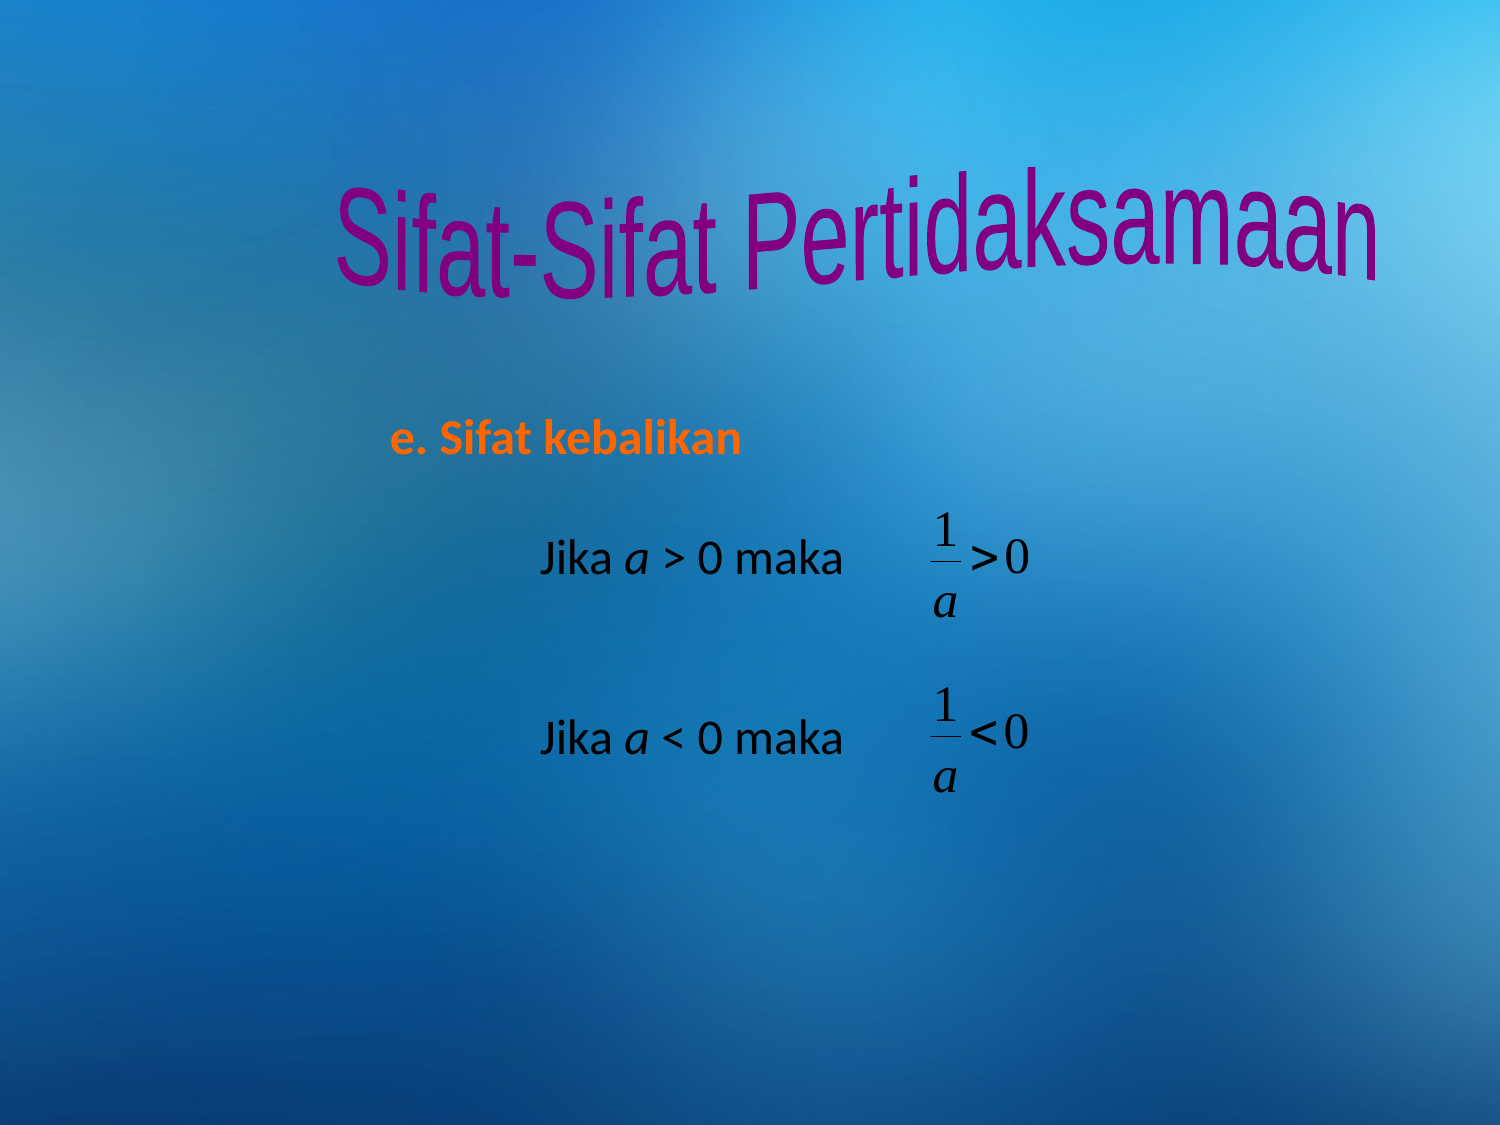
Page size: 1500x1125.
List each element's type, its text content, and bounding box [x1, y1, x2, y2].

picture [0, 0, 1500, 1125]
text_box e. Sifat kebalikan Jika a > 0 maka Jika a < 0 maka [374, 397, 1125, 773]
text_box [924, 499, 1035, 626]
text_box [924, 674, 1035, 801]
